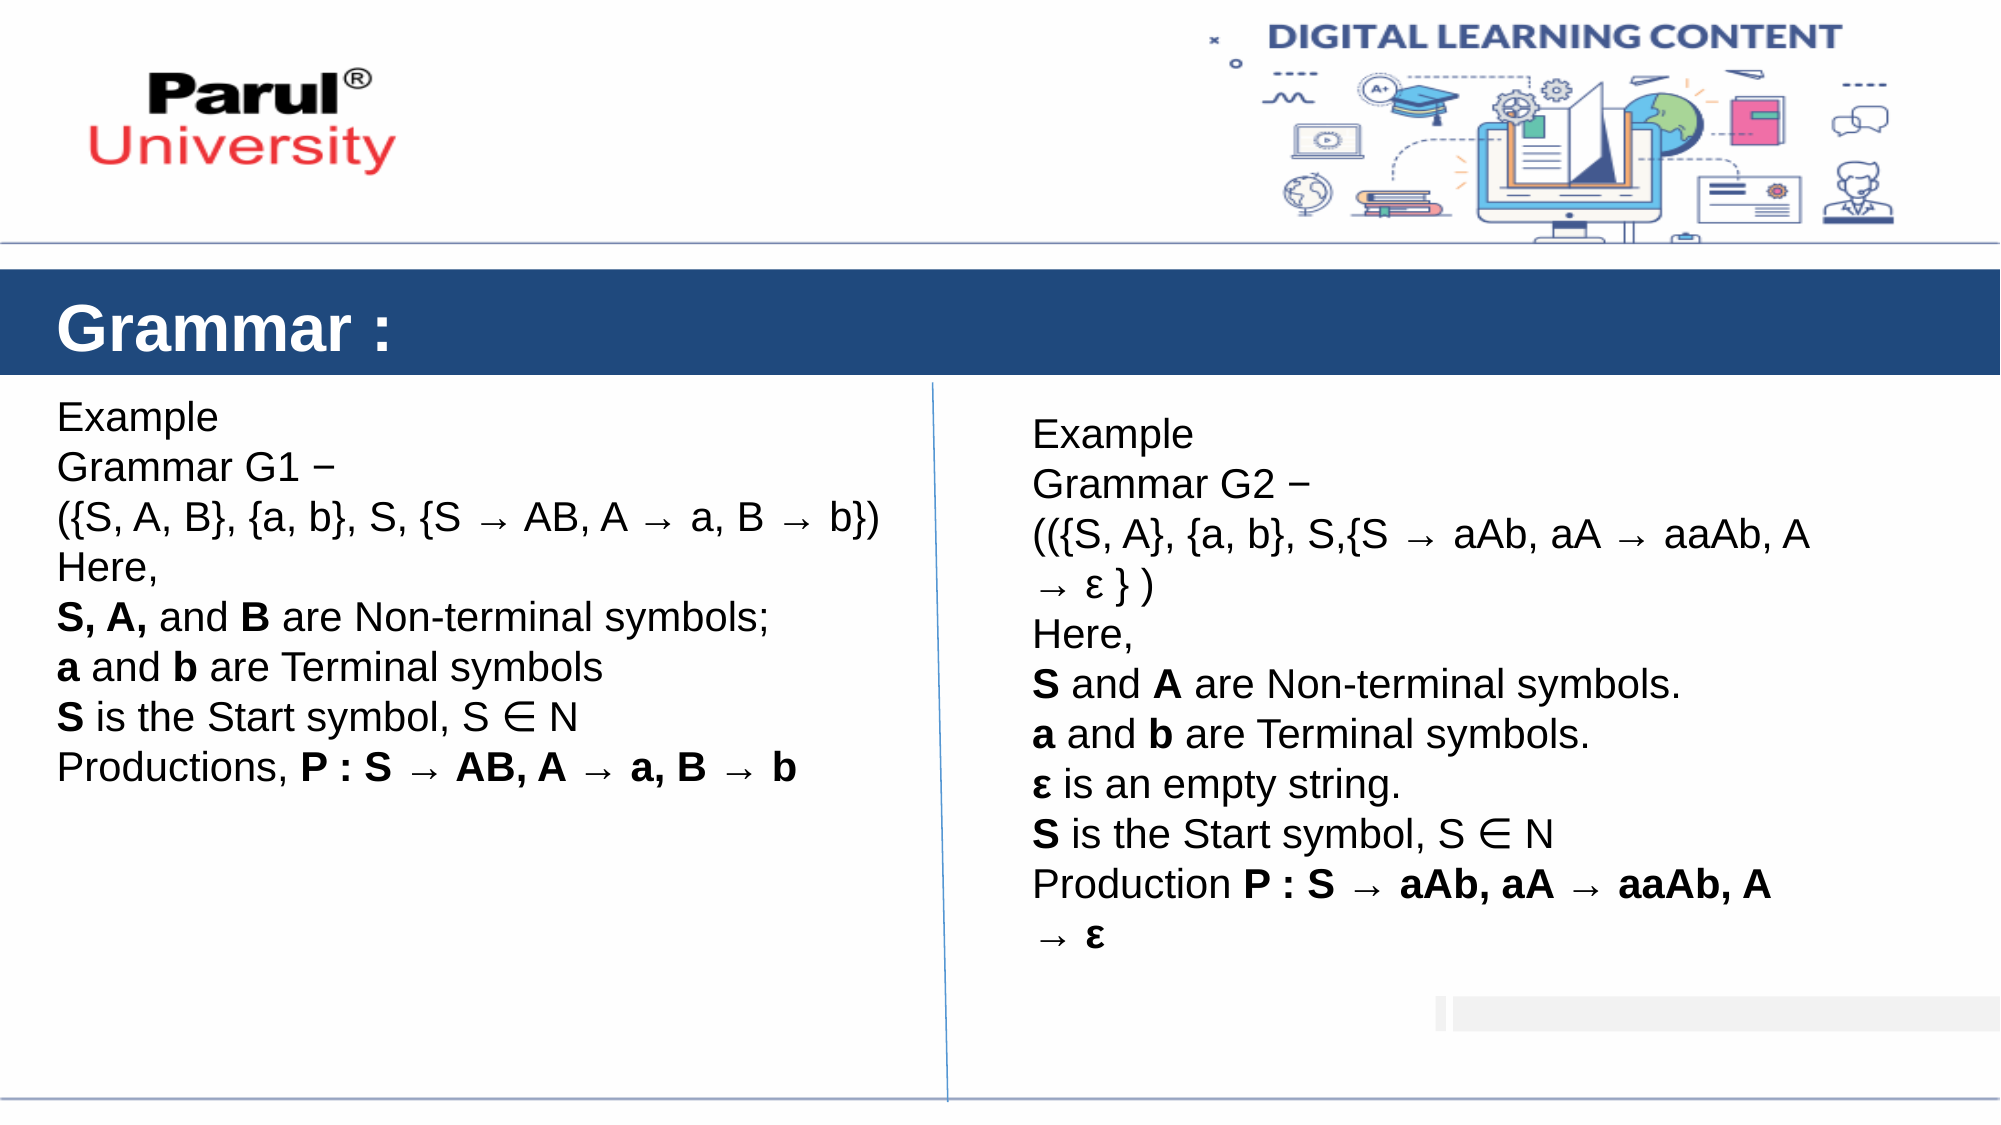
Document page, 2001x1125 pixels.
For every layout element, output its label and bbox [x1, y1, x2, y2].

picture [0, 0, 2000, 1125]
text_box [932, 381, 948, 1103]
